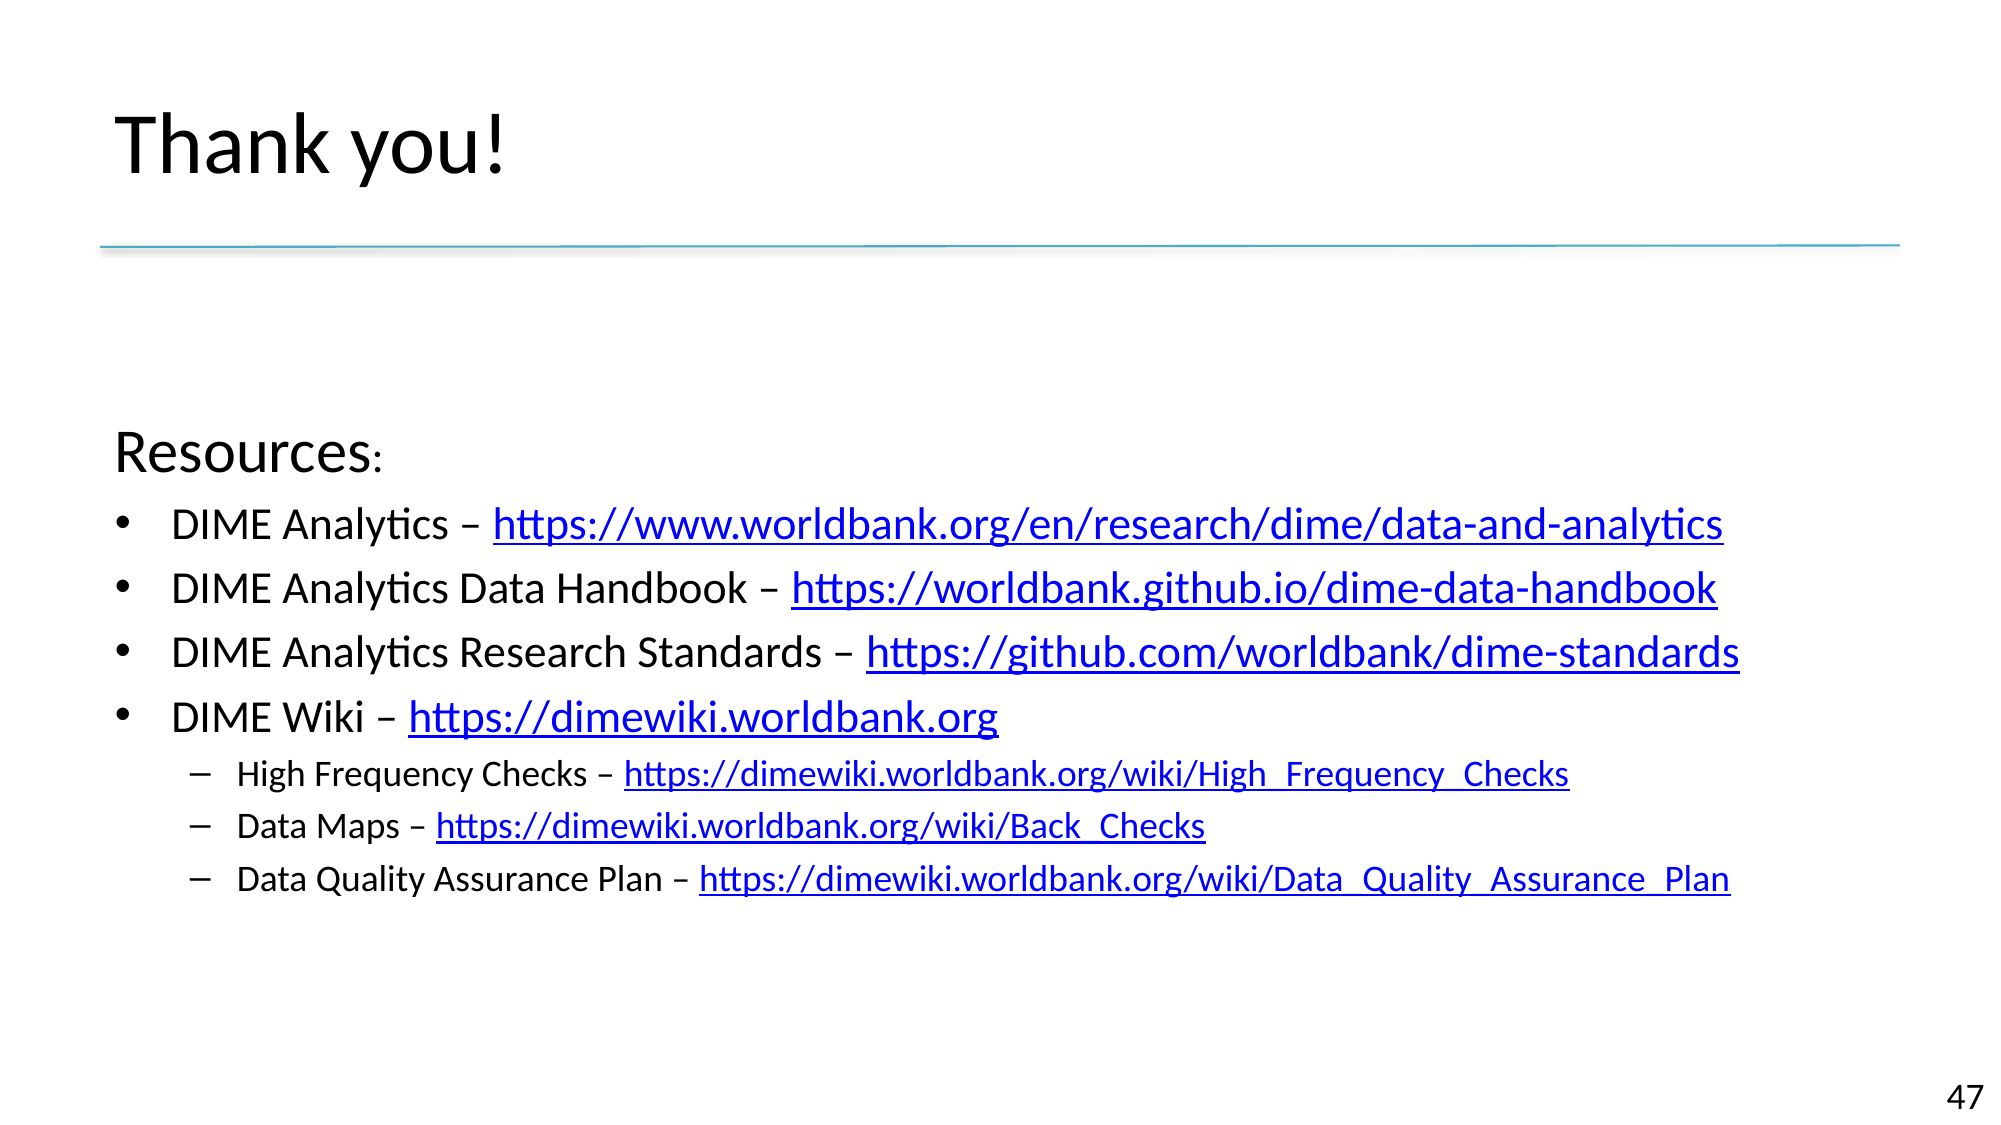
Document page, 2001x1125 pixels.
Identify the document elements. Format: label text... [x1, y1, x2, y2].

list Resources: DIME Analytics – https://www.worldbank.org/en/research/dime/data-and-analytics DIME Analytics Data Handbook – https://worldbank.github.io/dime-data-handbook DIME Analytics Research Standards – https://github.com/worldbank/dime-standards DIME Wiki – https://dimewiki.worldbank.org High Frequency Checks – https://dimewiki.worldbank.org/wiki/High_Frequency_Checks Data Maps – https://dimewiki.worldbank.org/wiki/Back_Checks Data Quality Assurance Plan – https://dimewiki.worldbank.org/wiki/Data_Quality_Assurance_Plan [99, 402, 1900, 951]
text_box 47 [1931, 1064, 2000, 1125]
title Thank you! [99, 45, 1900, 233]
